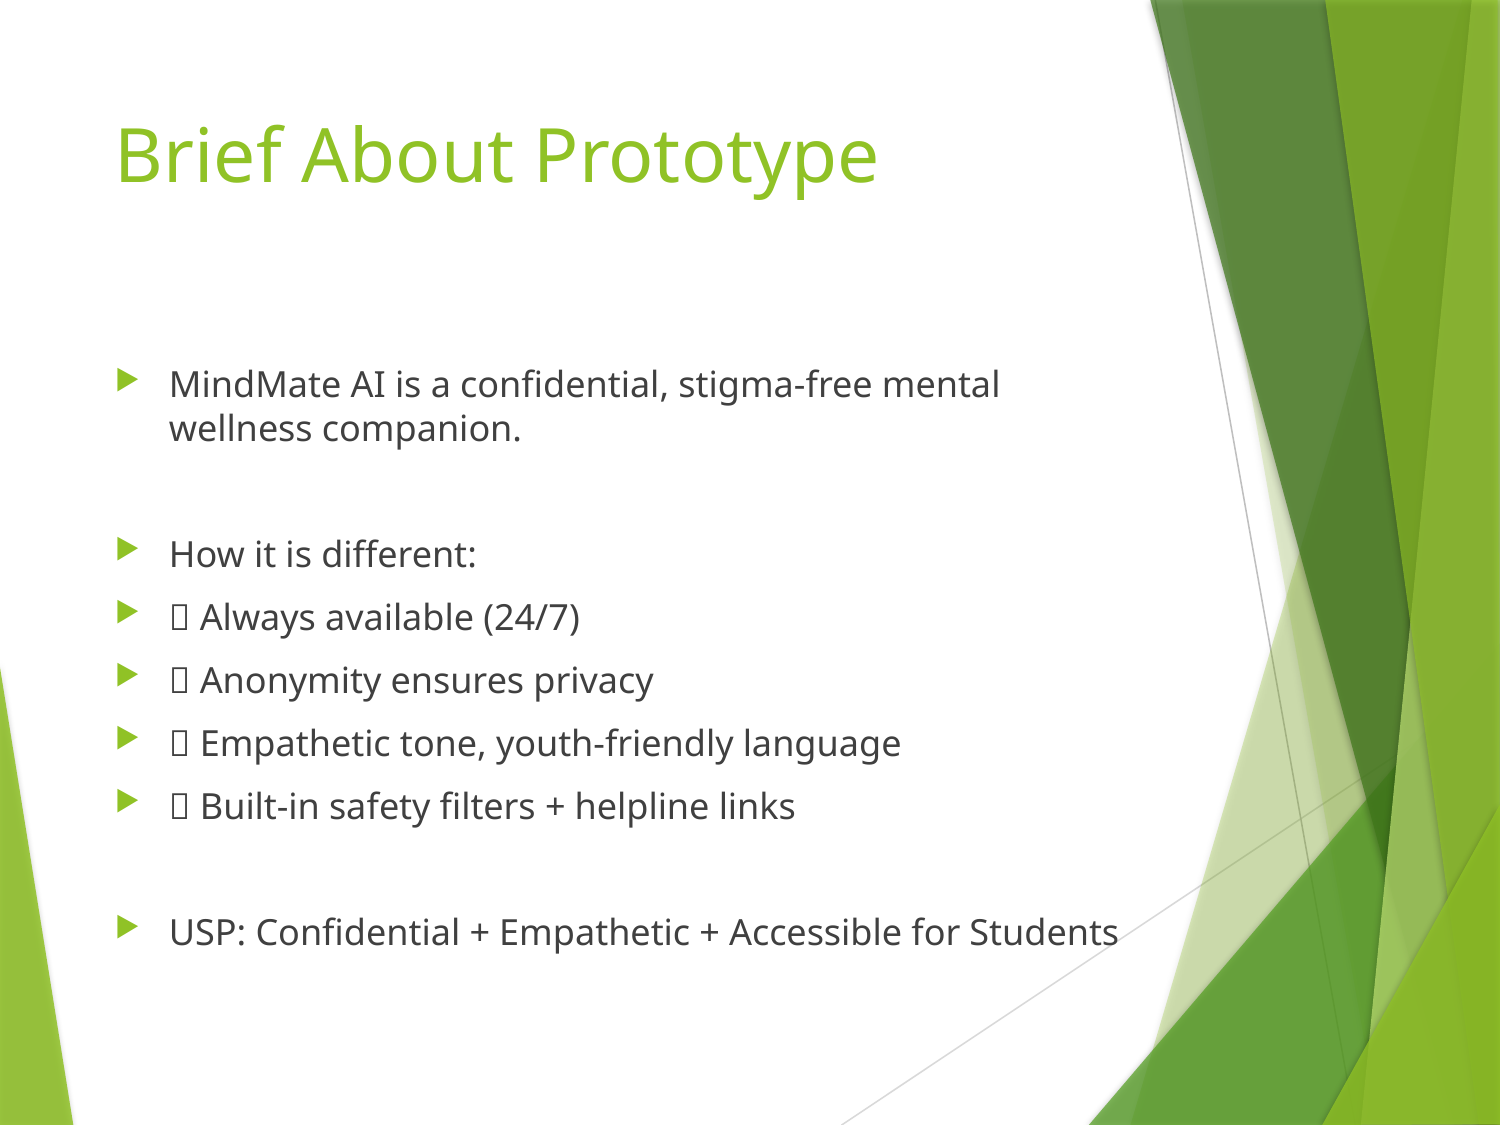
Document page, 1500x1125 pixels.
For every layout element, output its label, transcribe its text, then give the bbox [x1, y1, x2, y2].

list MindMate AI is a confidential, stigma-free mental wellness companion. How it is different: ✅ Always available (24/7) ✅ Anonymity ensures privacy ✅ Empathetic tone, youth-friendly language ✅ Built-in safety filters + helpline links USP: Confidential + Empathetic + Accessible for Students [99, 354, 1142, 992]
title Brief About Prototype [99, 99, 1142, 317]
